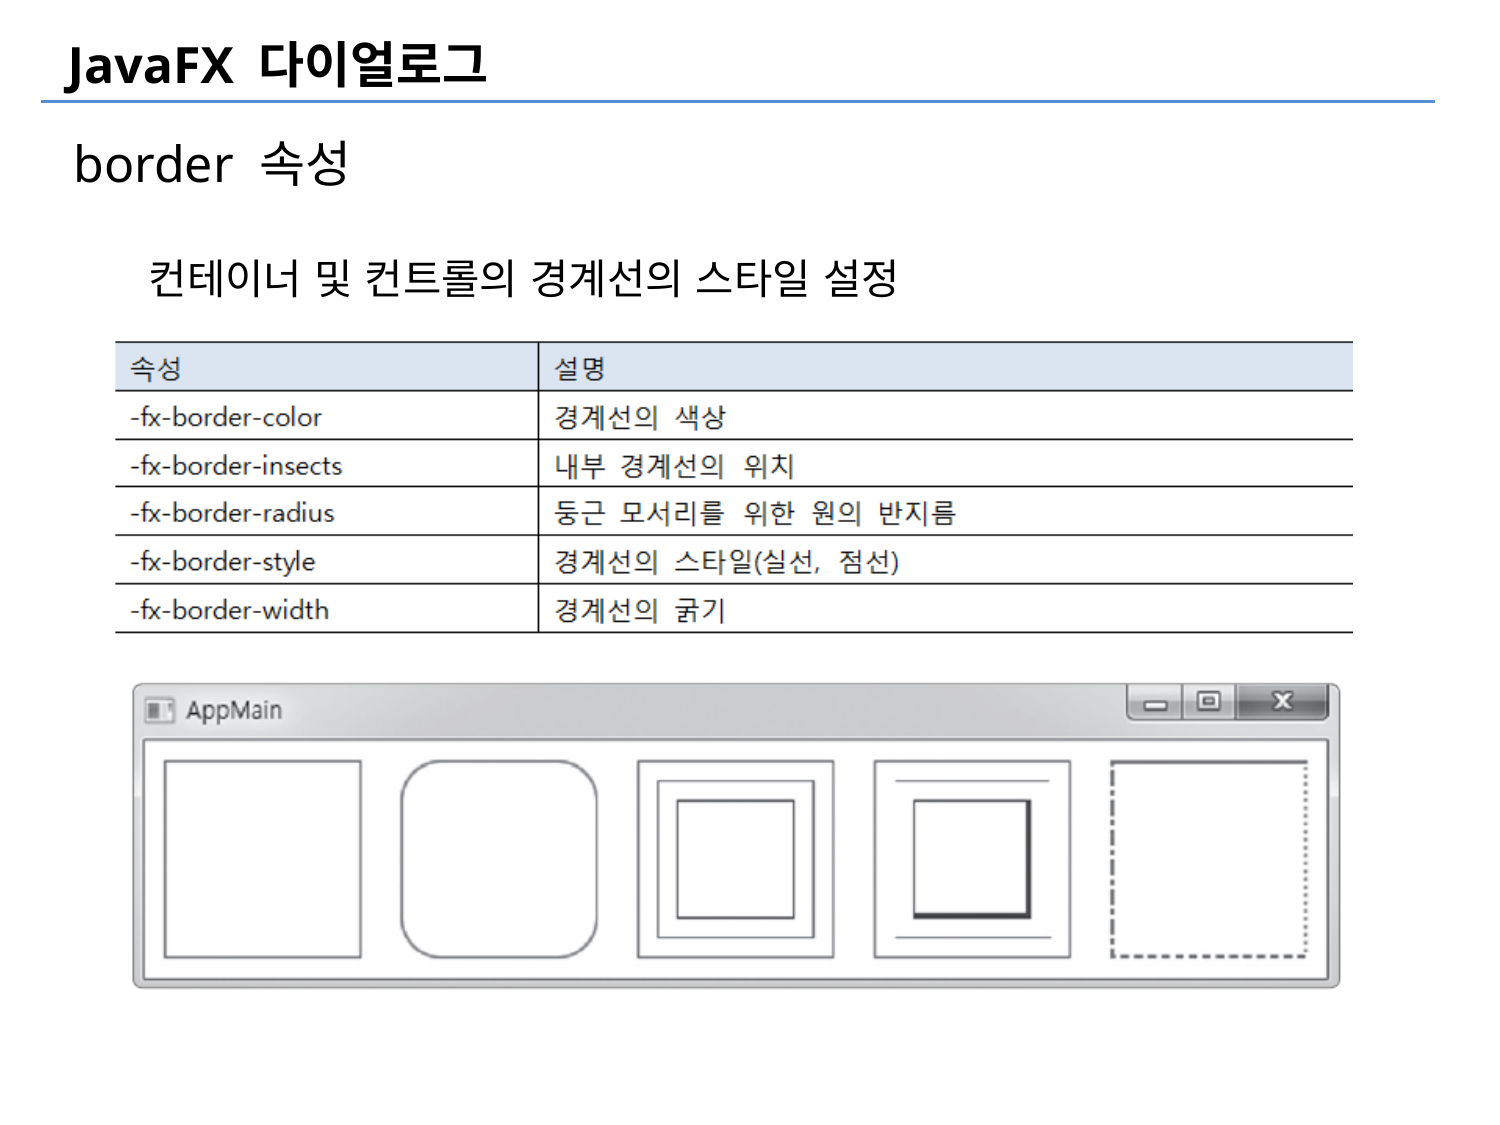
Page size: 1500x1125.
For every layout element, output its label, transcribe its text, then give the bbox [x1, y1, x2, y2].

picture [114, 665, 1386, 1012]
picture [114, 340, 1353, 635]
text_box JavaFX 다이얼로그 [53, 26, 880, 100]
text_box border 속성 컨테이너 및 컨트롤의 경계선의 스타일 설정 [58, 125, 1483, 581]
